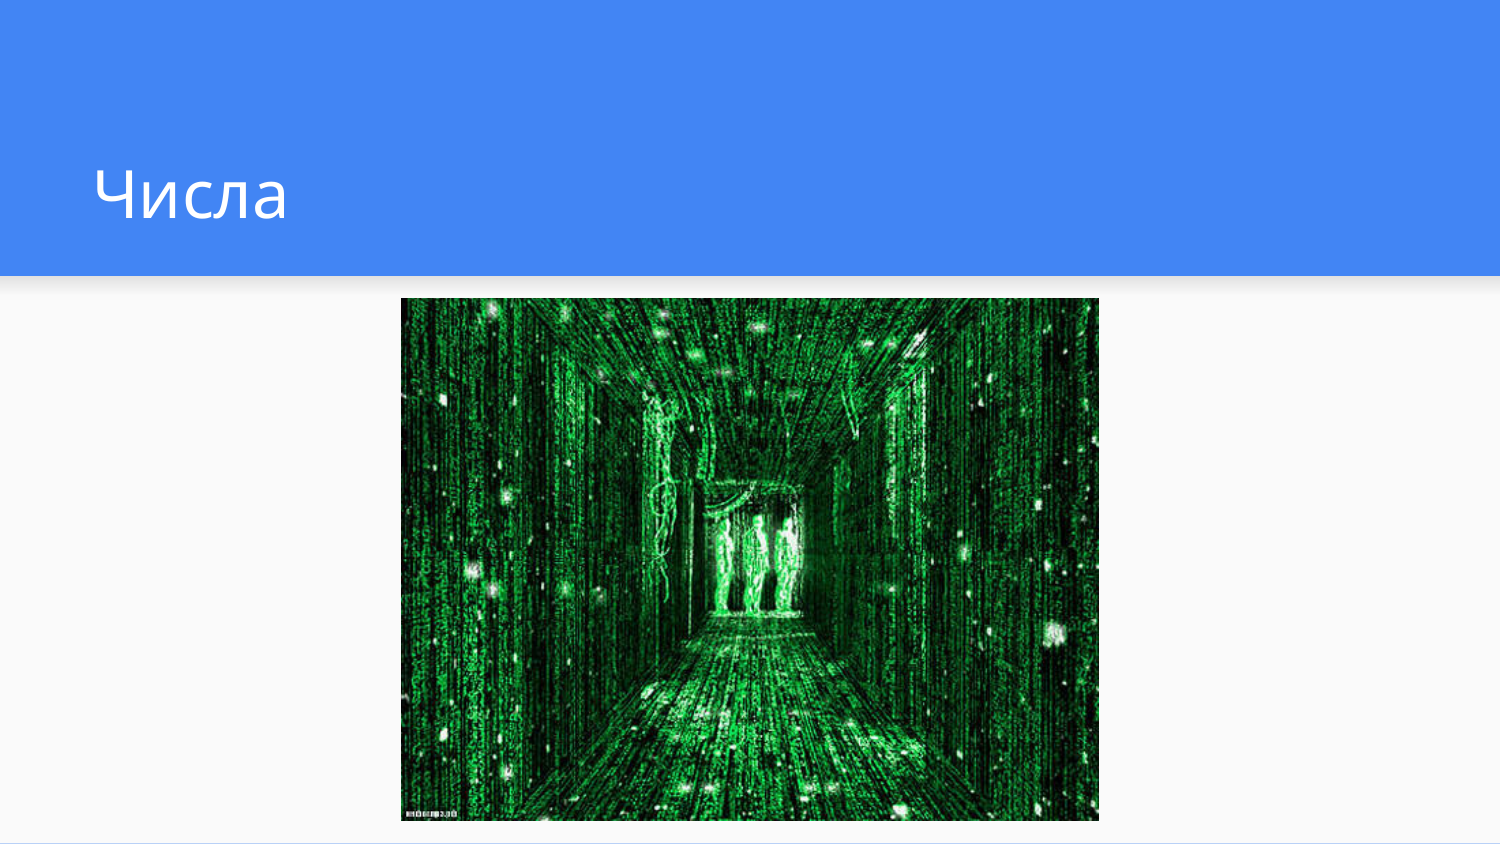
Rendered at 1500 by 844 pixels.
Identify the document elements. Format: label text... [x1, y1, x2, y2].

picture [401, 298, 1099, 821]
title Числа [77, 121, 1427, 248]
